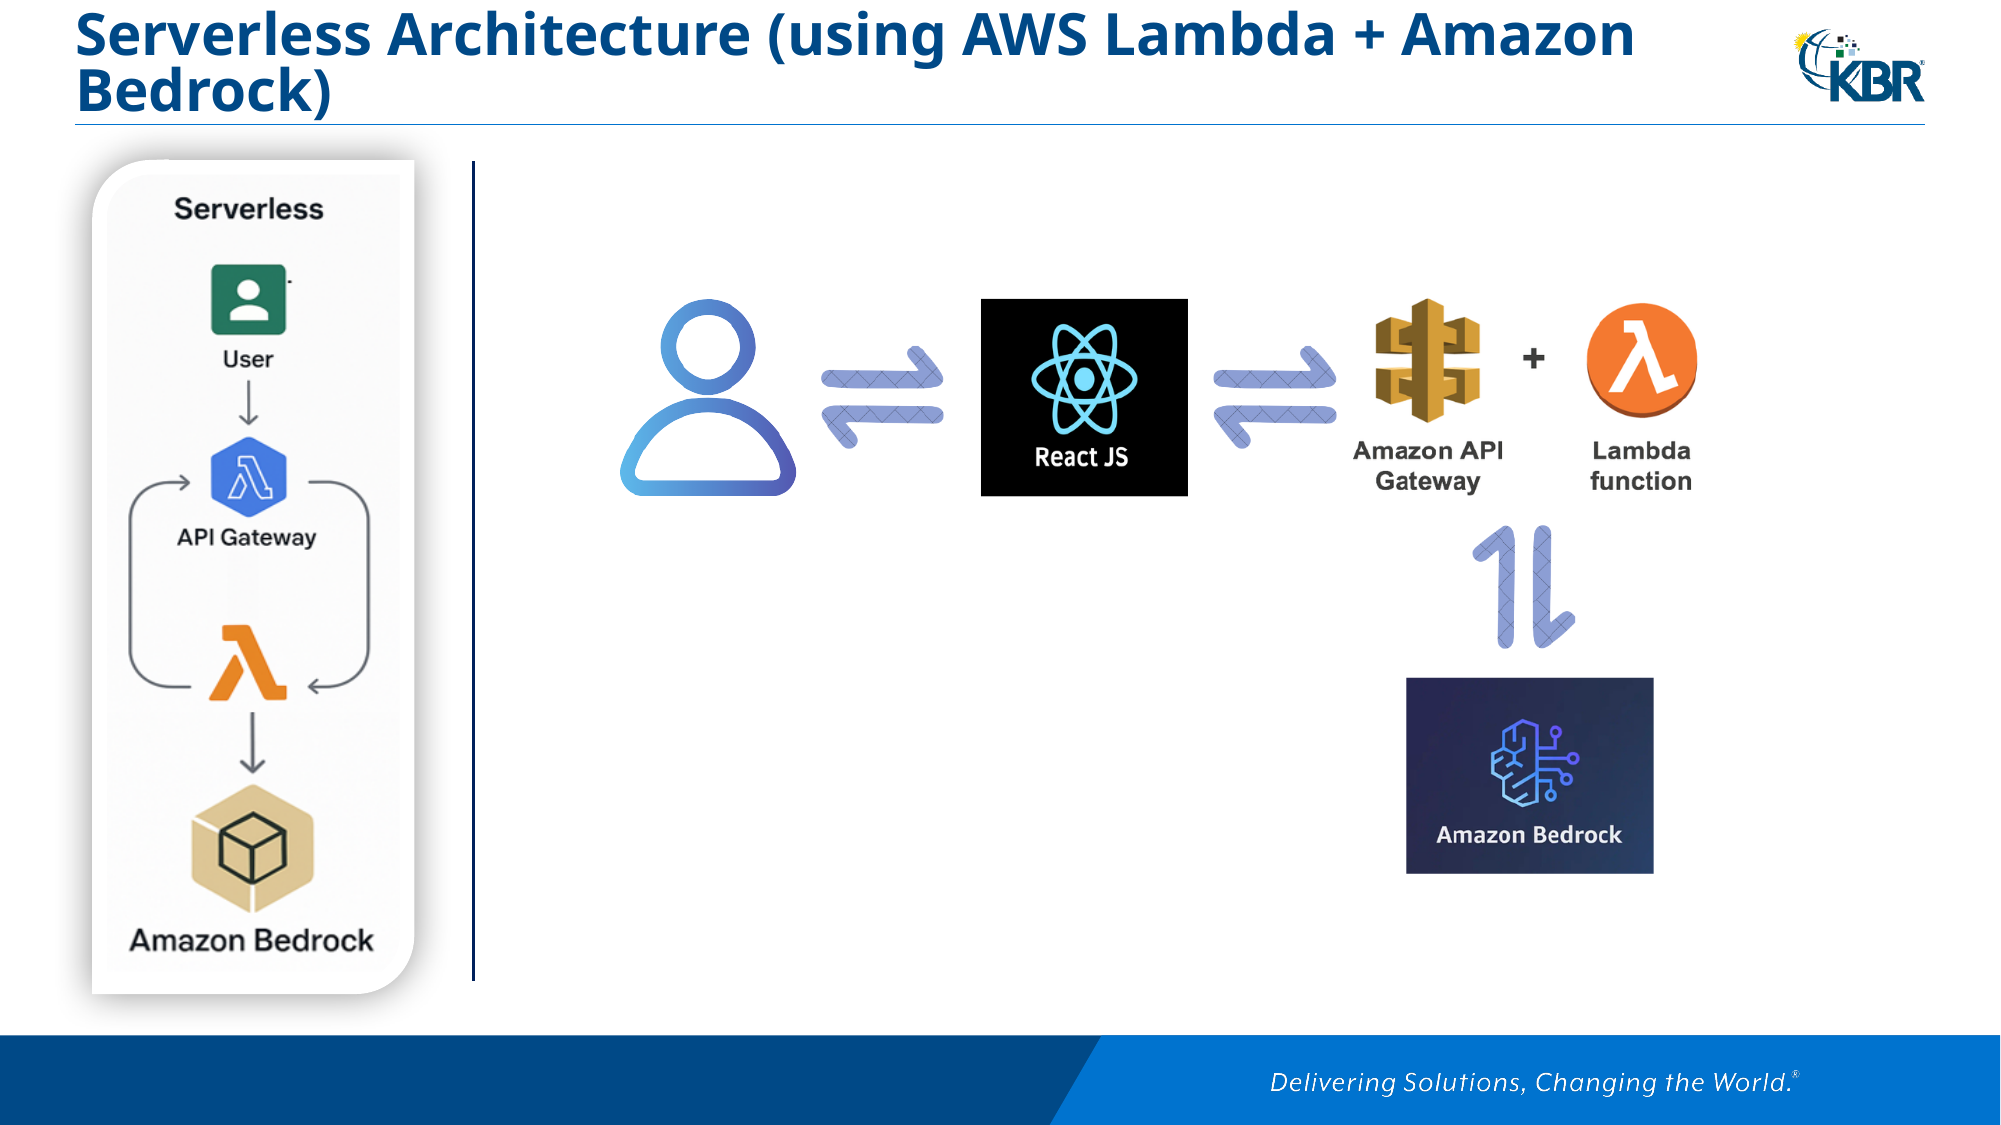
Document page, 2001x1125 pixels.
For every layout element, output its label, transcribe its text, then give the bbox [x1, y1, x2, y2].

picture [98, 166, 408, 988]
picture [1792, 28, 1926, 102]
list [556, 160, 1795, 927]
picture [1268, 1070, 1802, 1097]
title Serverless Architecture (using AWS Lambda + Amazon Bedrock) [74, 6, 1773, 123]
